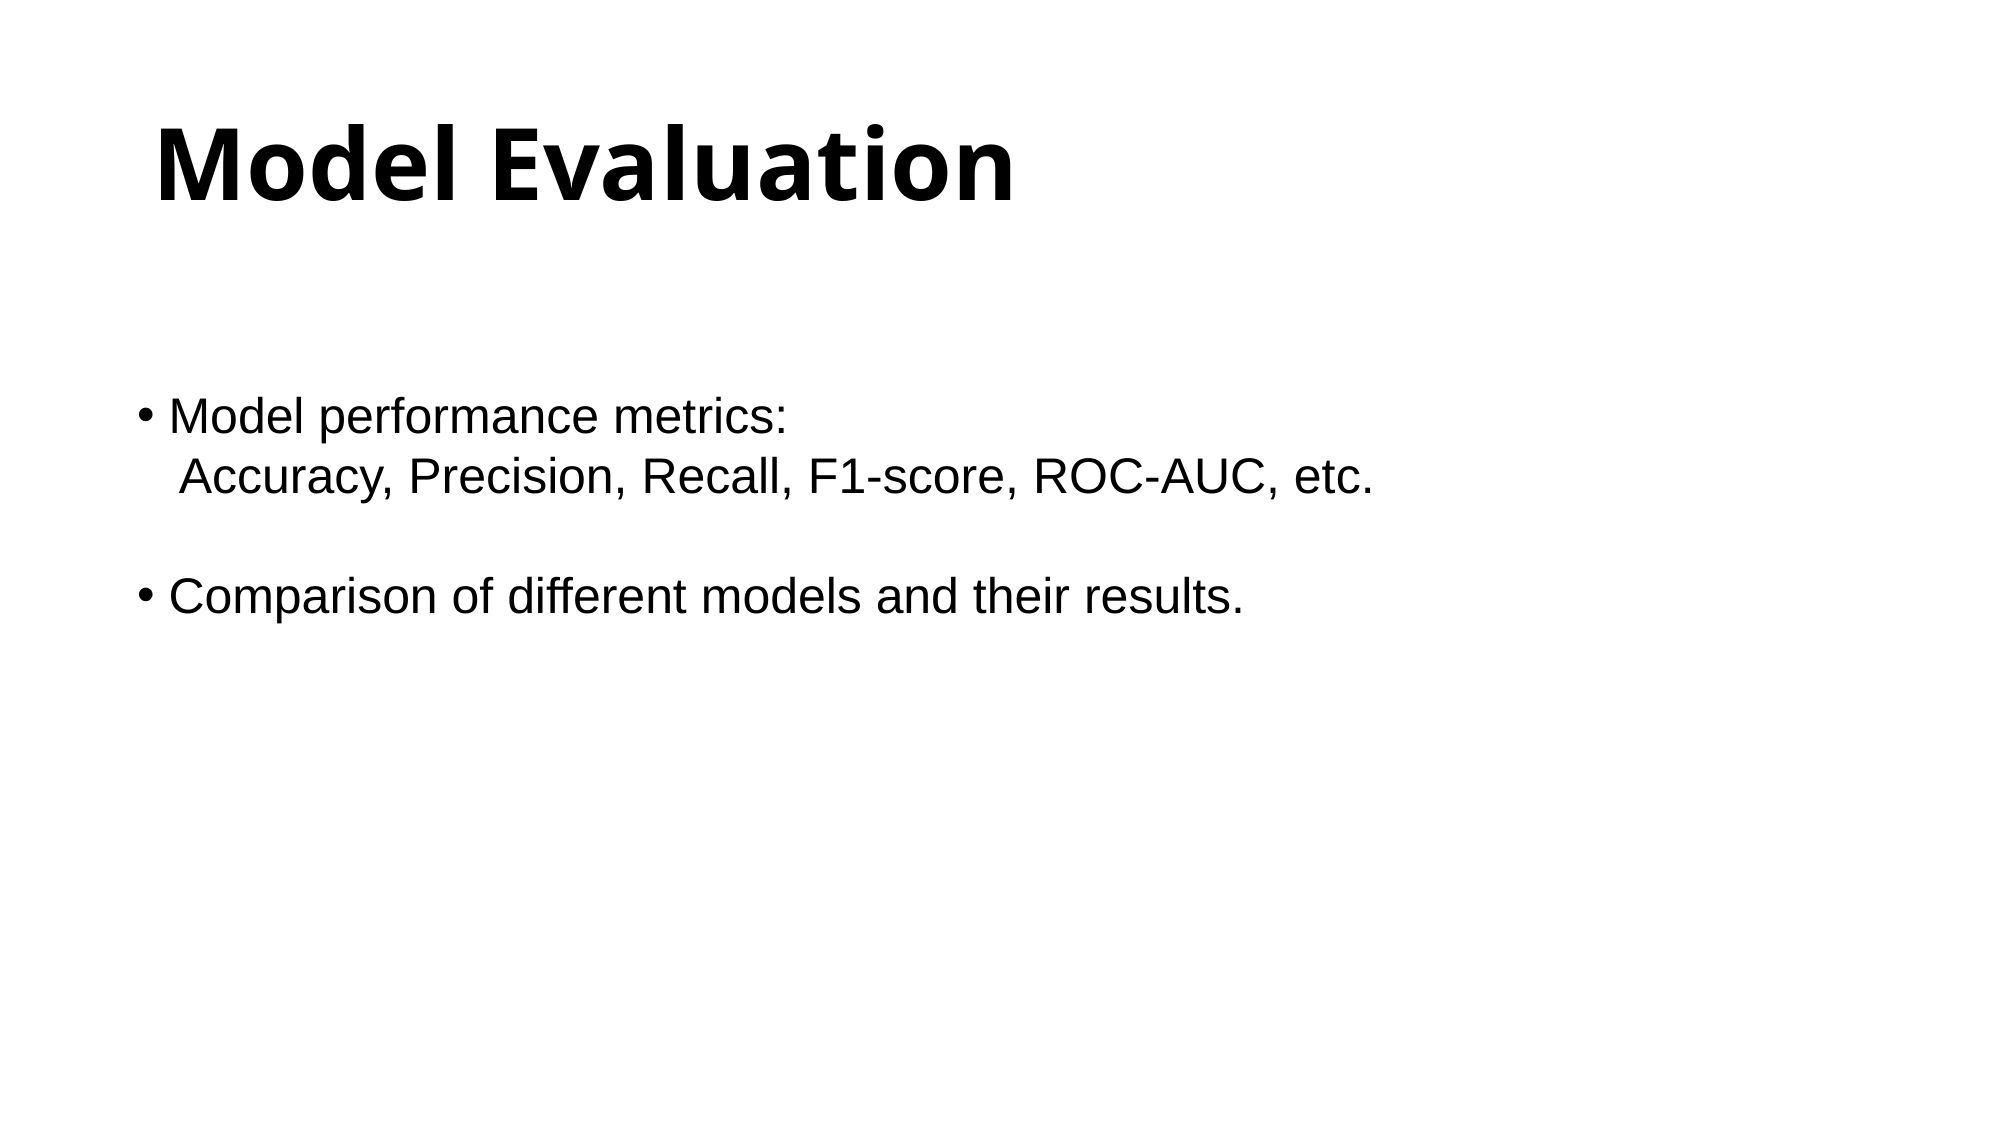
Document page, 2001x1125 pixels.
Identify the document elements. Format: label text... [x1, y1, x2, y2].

title Model Evaluation [137, 59, 1863, 278]
list Model performance metrics: Accuracy, Precision, Recall, F1-score, ROC-AUC, etc. Comparison of different models and their results. [122, 147, 1400, 801]
